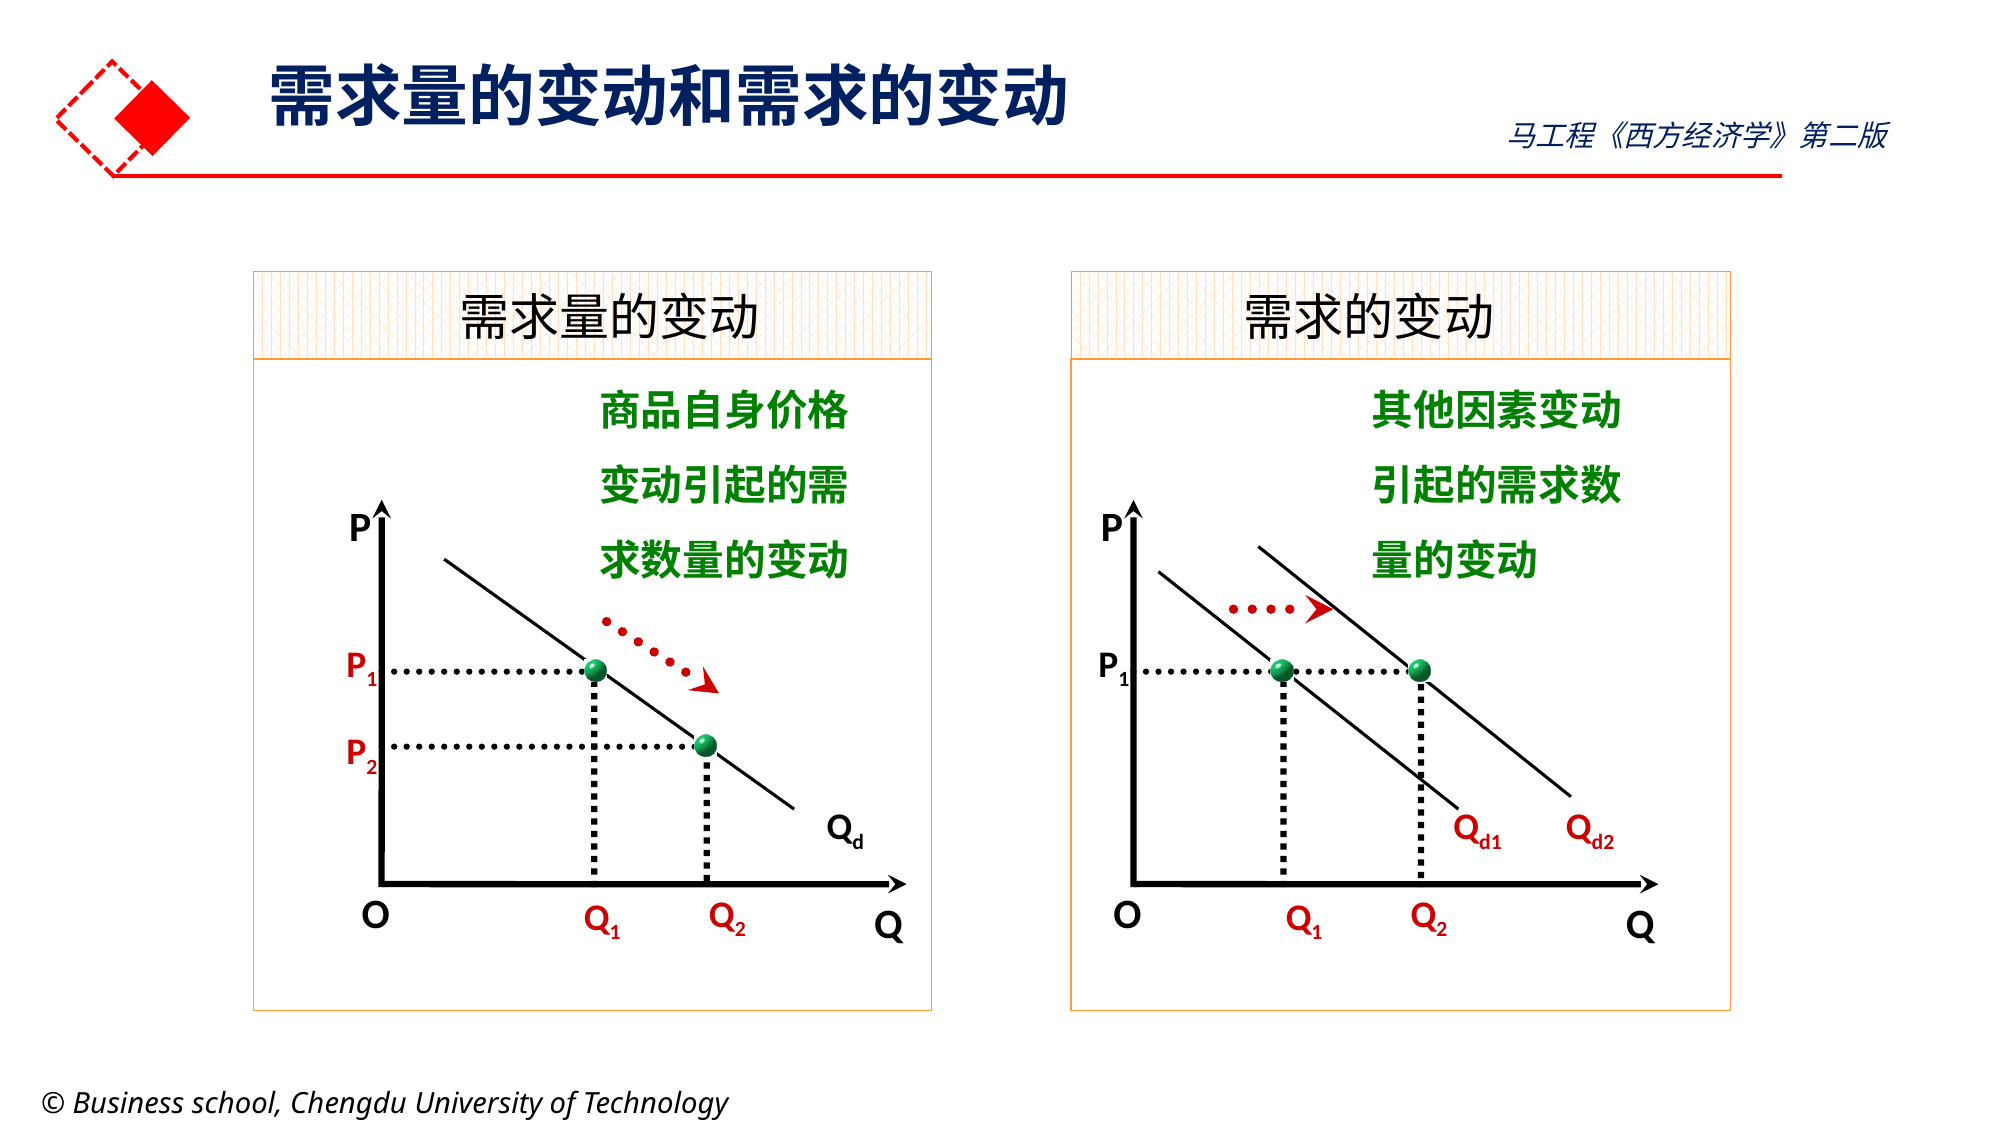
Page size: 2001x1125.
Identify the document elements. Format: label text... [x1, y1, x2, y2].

text_box 马工程《西方经济学》第二版 [1491, 109, 1979, 160]
text_box [114, 80, 191, 157]
text_box [253, 359, 932, 1011]
text_box Qd2 [1533, 809, 1621, 847]
picture [584, 659, 607, 682]
picture [694, 734, 717, 757]
text_box [54, 61, 143, 178]
text_box [1070, 359, 1731, 1011]
picture [1408, 659, 1431, 682]
text_box 需求量的变动和需求的变动 [253, 55, 1979, 203]
text_box 需求的变动 [1070, 271, 1731, 359]
text_box 需求量的变动 [253, 271, 932, 359]
picture [1270, 659, 1294, 682]
